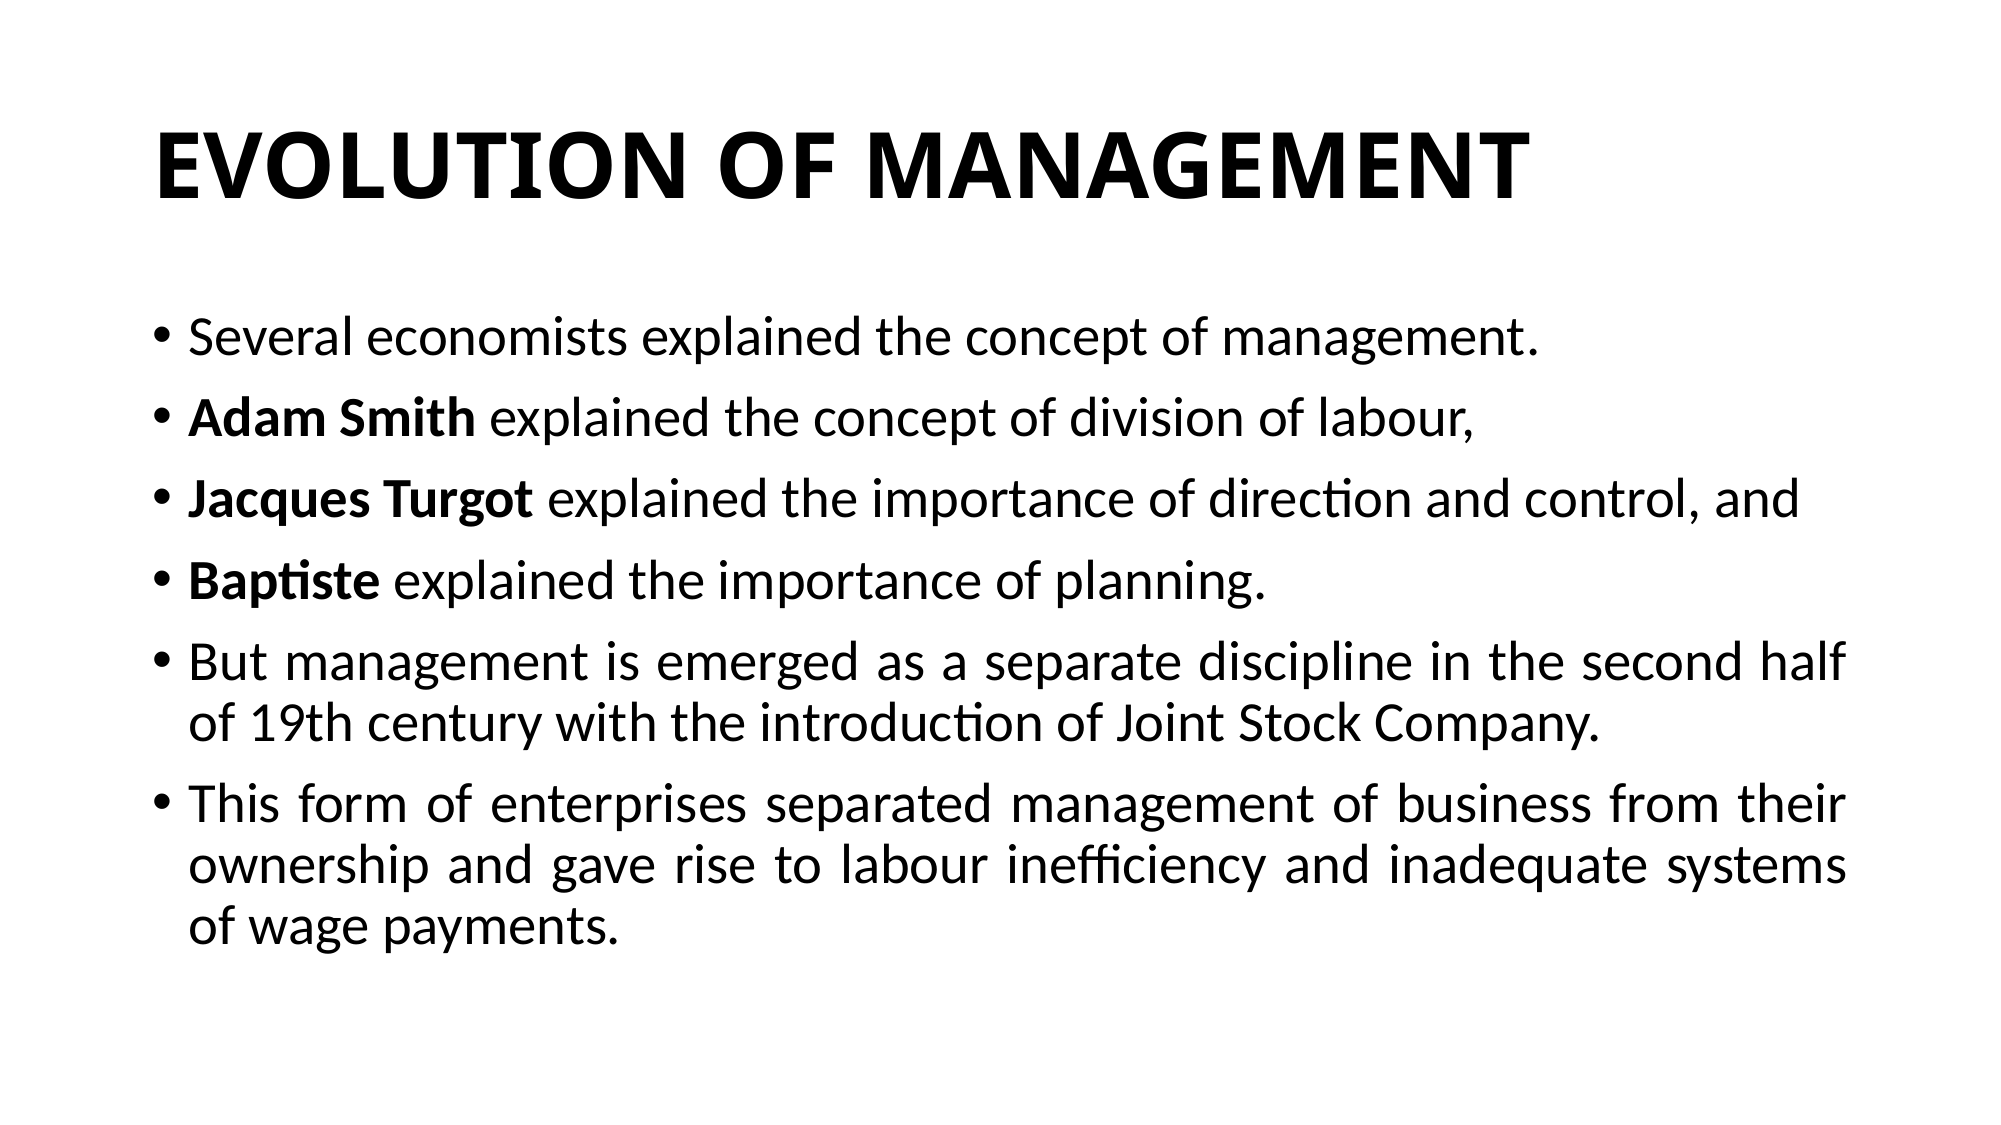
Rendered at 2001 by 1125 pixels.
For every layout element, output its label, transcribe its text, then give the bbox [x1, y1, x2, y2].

list Several economists explained the concept of management. Adam Smith explained the concept of division of labour, Jacques Turgot explained the importance of direction and control, and Baptiste explained the importance of planning. But management is emerged as a separate discipline in the second half of 19th century with the introduction of Joint Stock Company. This form of enterprises separated management of business from their ownership and gave rise to labour inefficiency and inadequate systems of wage payments. [137, 299, 1863, 1014]
title EVOLUTION OF MANAGEMENT [137, 59, 1863, 278]
